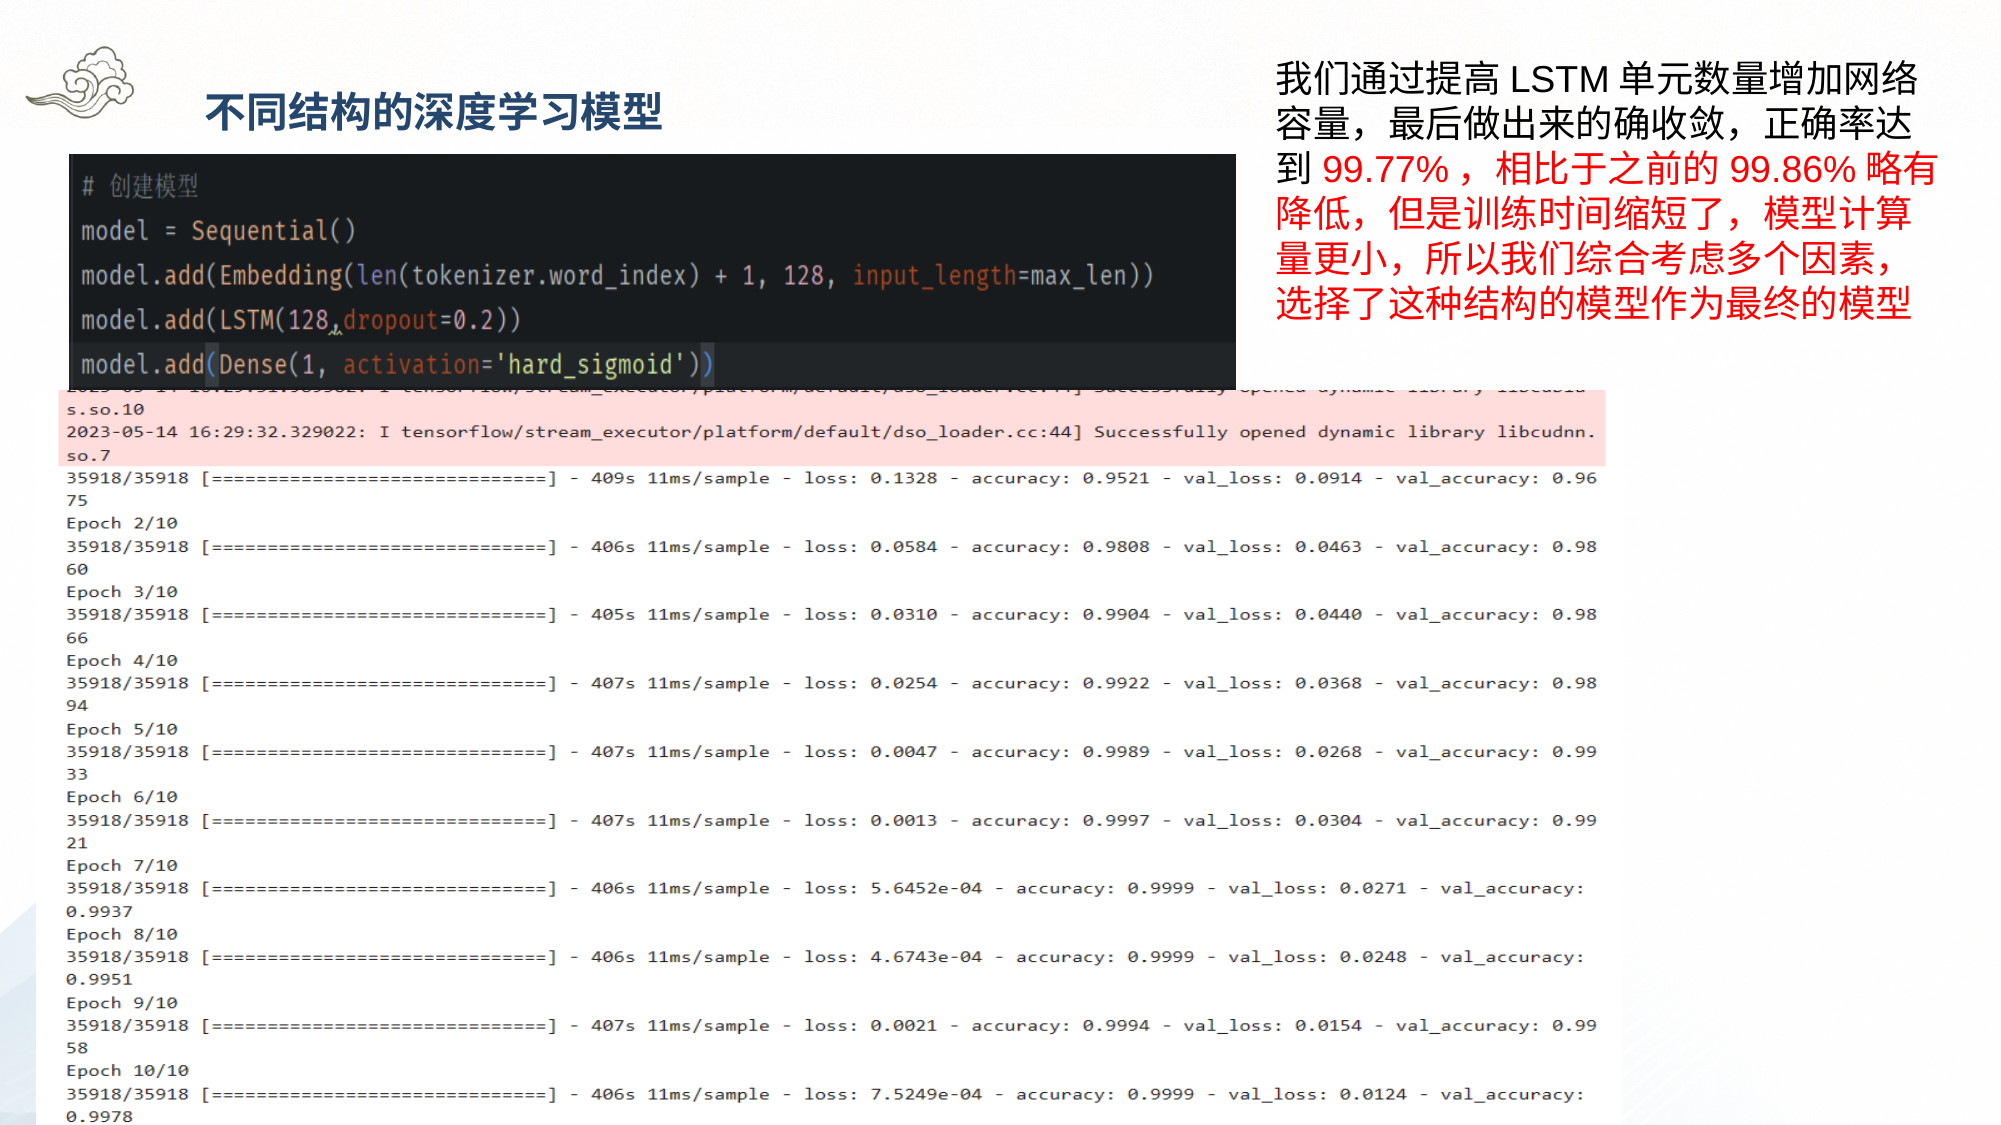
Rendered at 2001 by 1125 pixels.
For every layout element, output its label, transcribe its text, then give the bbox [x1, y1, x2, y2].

picture [36, 154, 1622, 1125]
picture [0, 0, 2001, 1125]
title 不同结构的深度学习模型 [189, 53, 1261, 174]
text_box 我们通过提高LSTM单元数量增加网络容量，最后做出来的确收敛，正确率达到99.77%，相比于之前的99.86%略有降低，但是训练时间缩短了，模型计算量更小，所以我们综合考虑多个因素，选择了这种结构的模型作为最终的模型 [1261, 47, 1959, 333]
